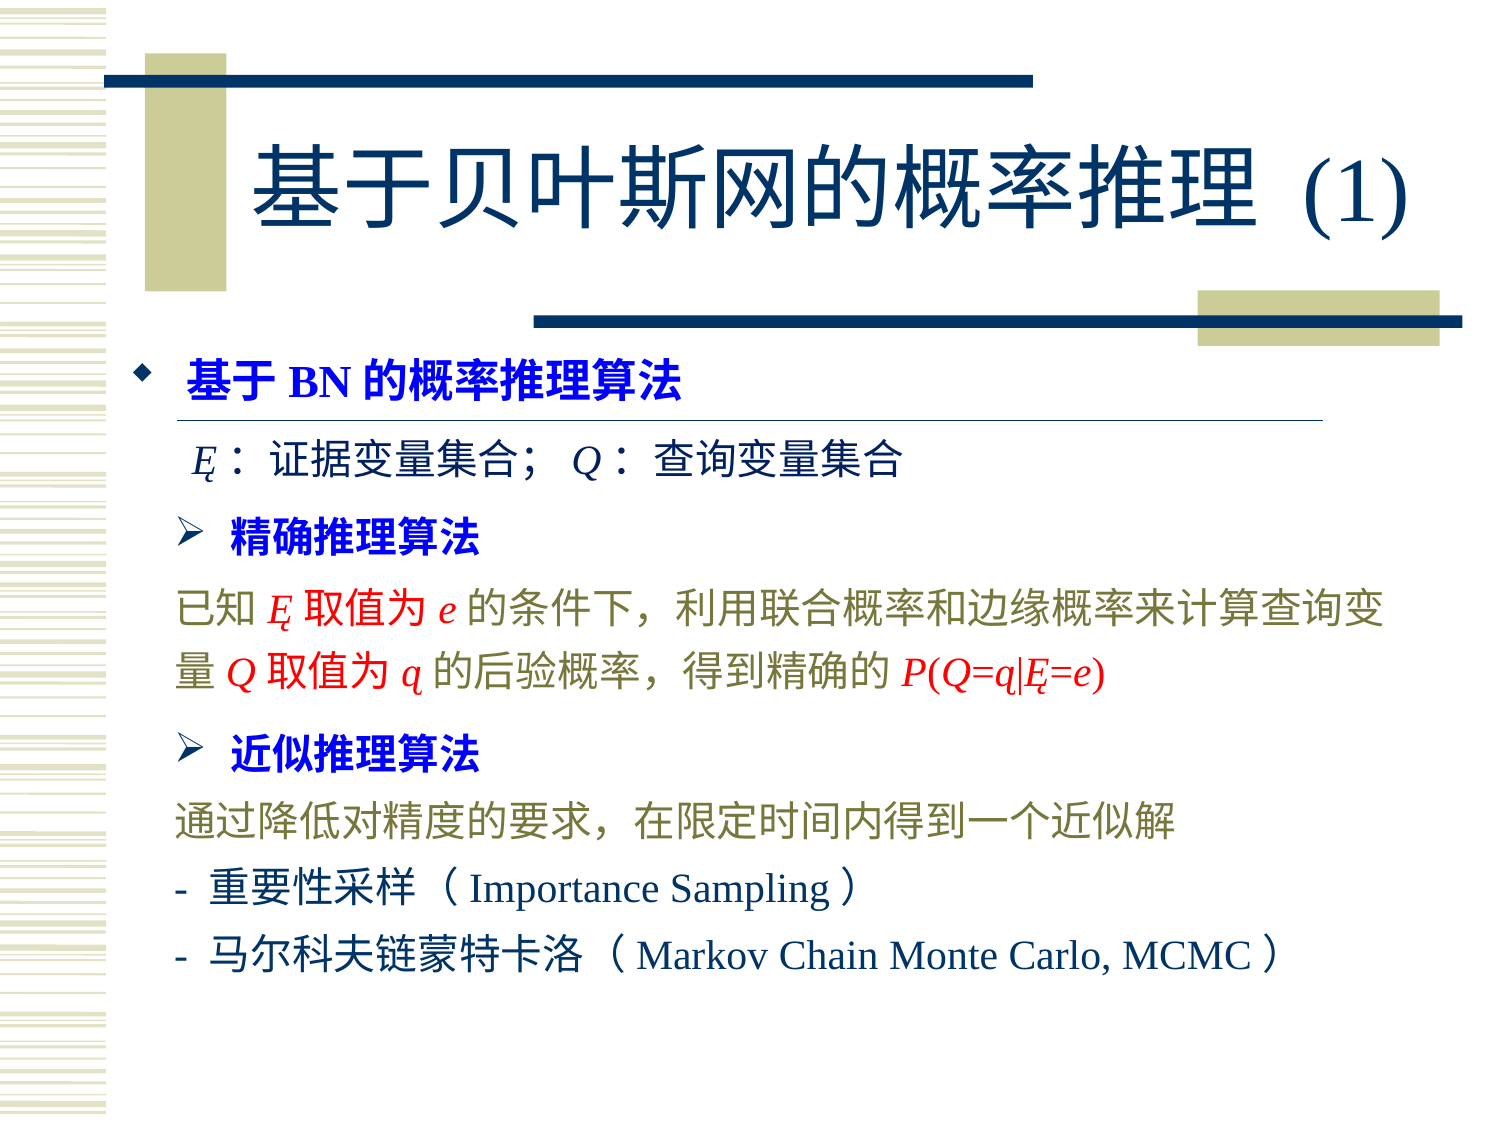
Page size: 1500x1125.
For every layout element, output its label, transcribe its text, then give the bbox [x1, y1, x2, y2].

text_box 基于BN的概率推理算法 [114, 345, 1462, 950]
text_box 精确推理算法 已知Ę取值为e的条件下，利用联合概率和边缘概率来计算查询变量Q取值为ɋ的后验概率，得到精确的P(Q=ɋ|Ę=e) 近似推理算法 通过降低对精度的要求，在限定时间内得到一个近似解 - 重要性采样（Importance Sampling） - 马尔科夫链蒙特卡洛（Markov Chain Monte Carlo, MCMC） [159, 491, 1424, 986]
title 基于贝叶斯网的概率推理 (1) [224, 99, 1436, 288]
text_box Ę：证据变量集合；Q：查询变量集合 [177, 428, 1155, 491]
